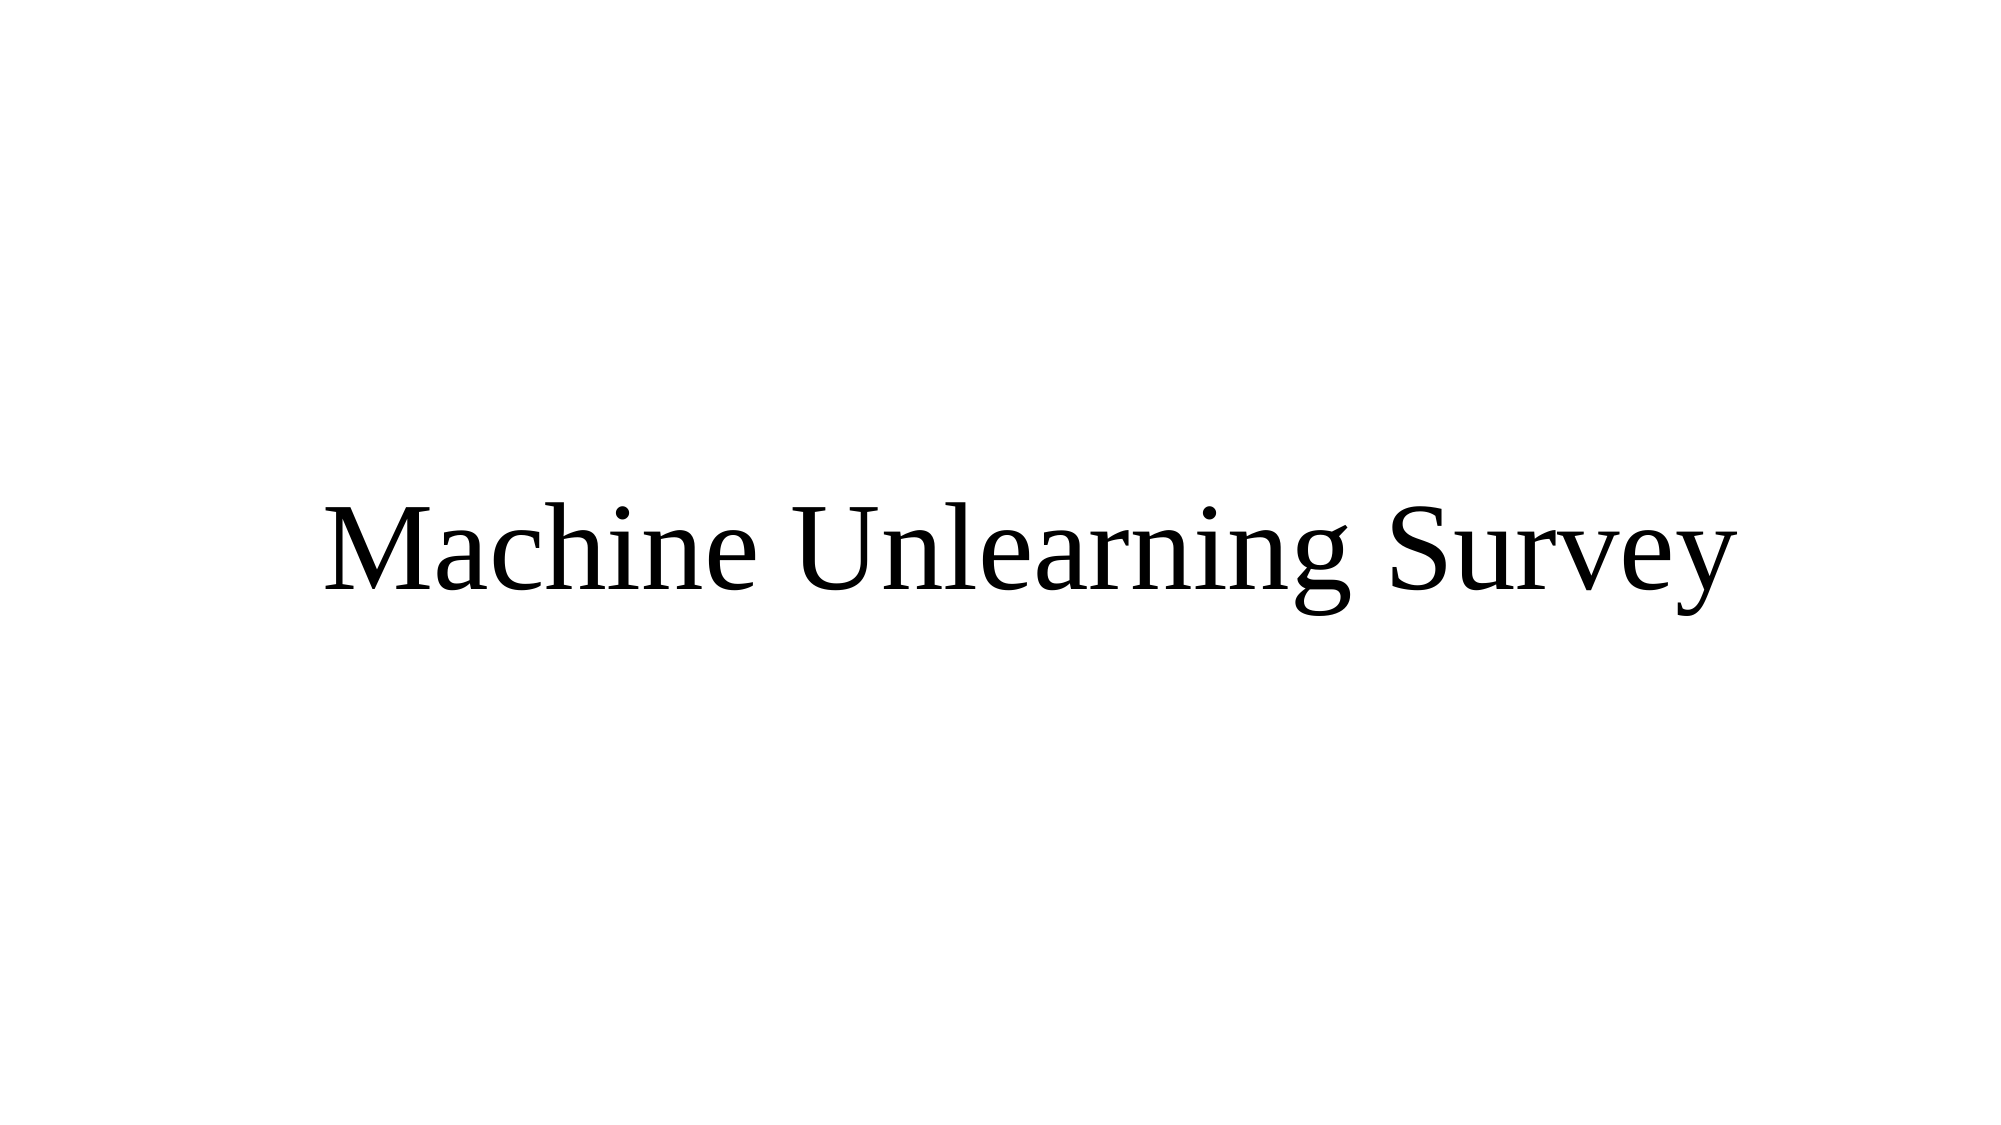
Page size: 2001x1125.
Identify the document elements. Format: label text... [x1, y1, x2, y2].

title Machine Unlearning Survey [280, 453, 1781, 624]
